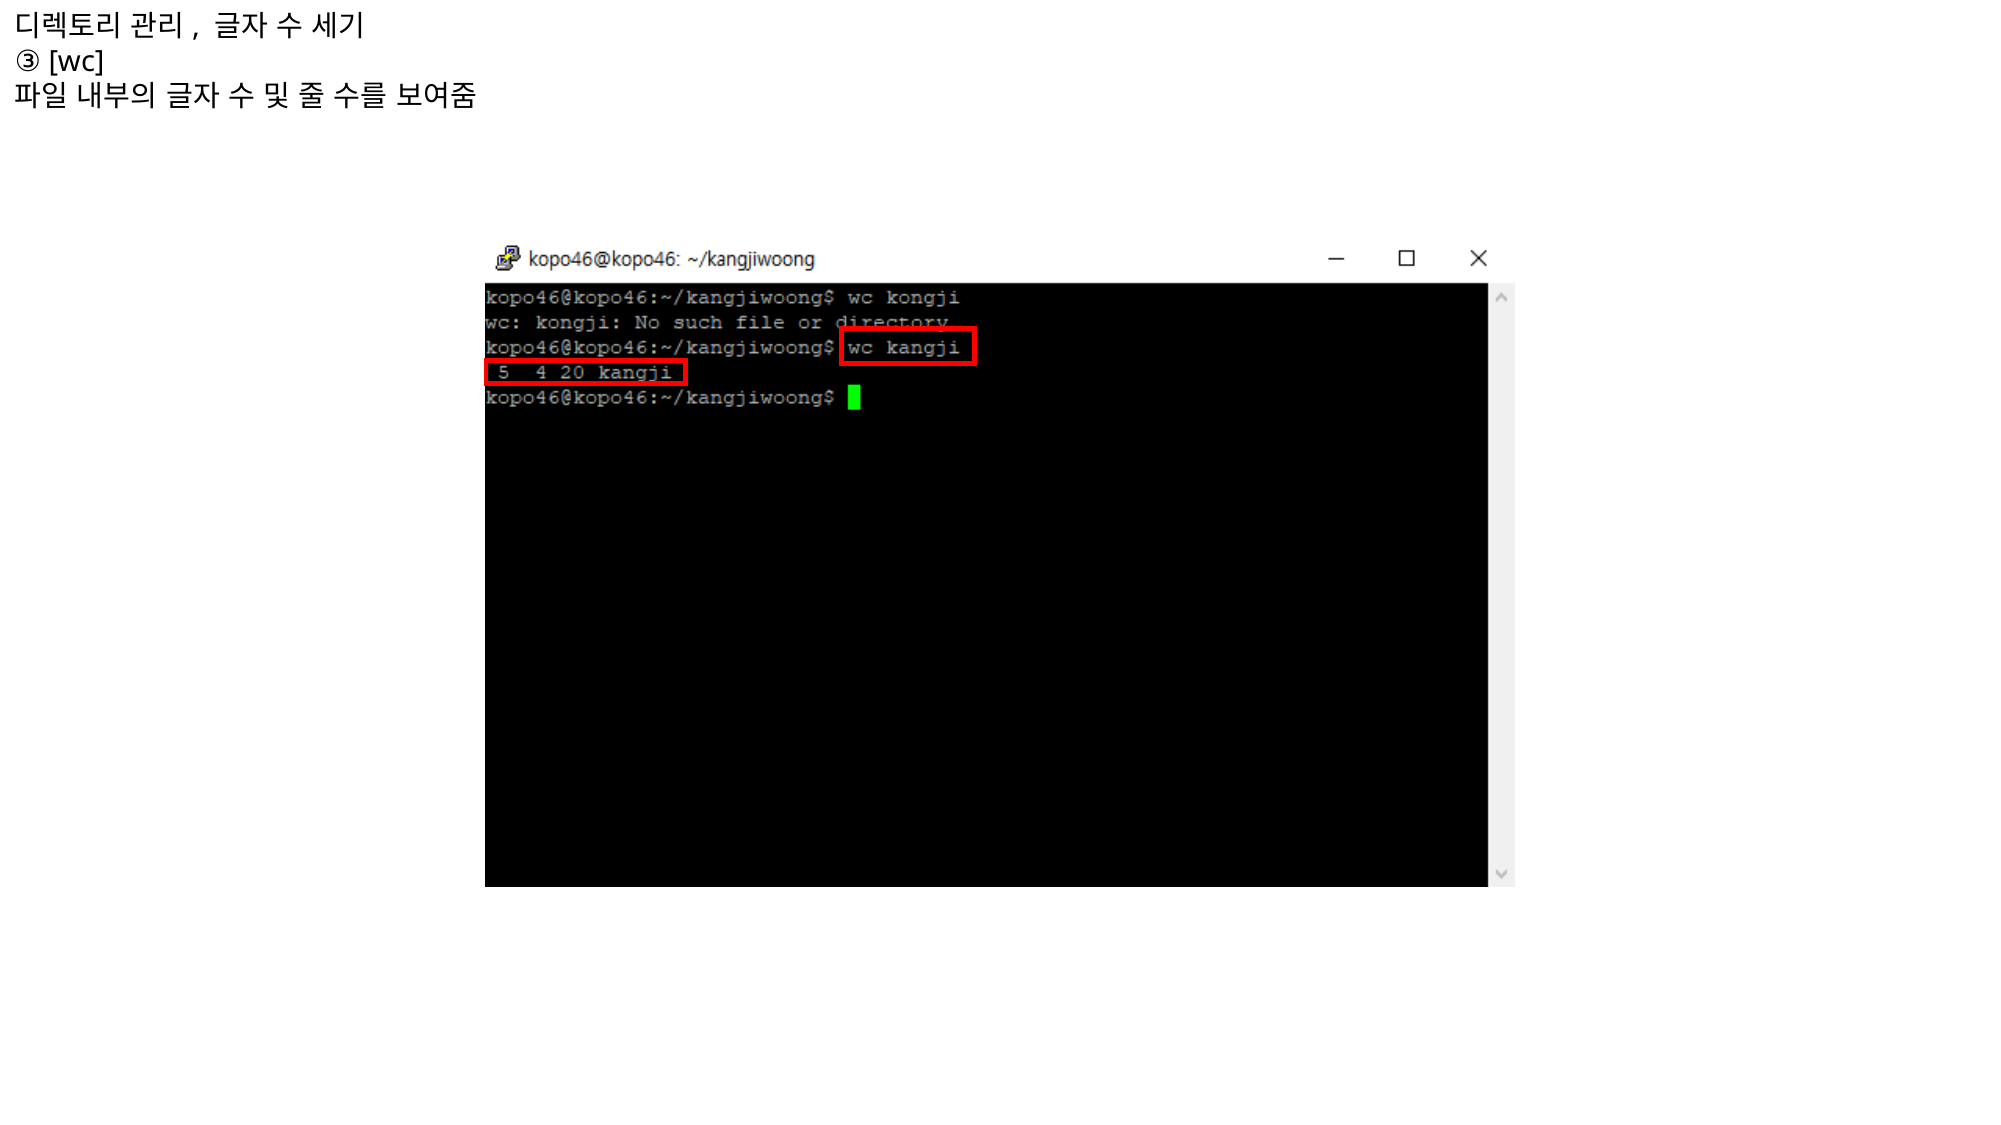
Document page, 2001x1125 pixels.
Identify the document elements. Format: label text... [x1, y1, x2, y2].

text_box 디렉토리 관리, 글자 수 세기 ③ [wc] 파일 내부의 글자 수 및 줄 수를 보여줌 [0, 0, 1000, 120]
picture [485, 238, 1515, 887]
